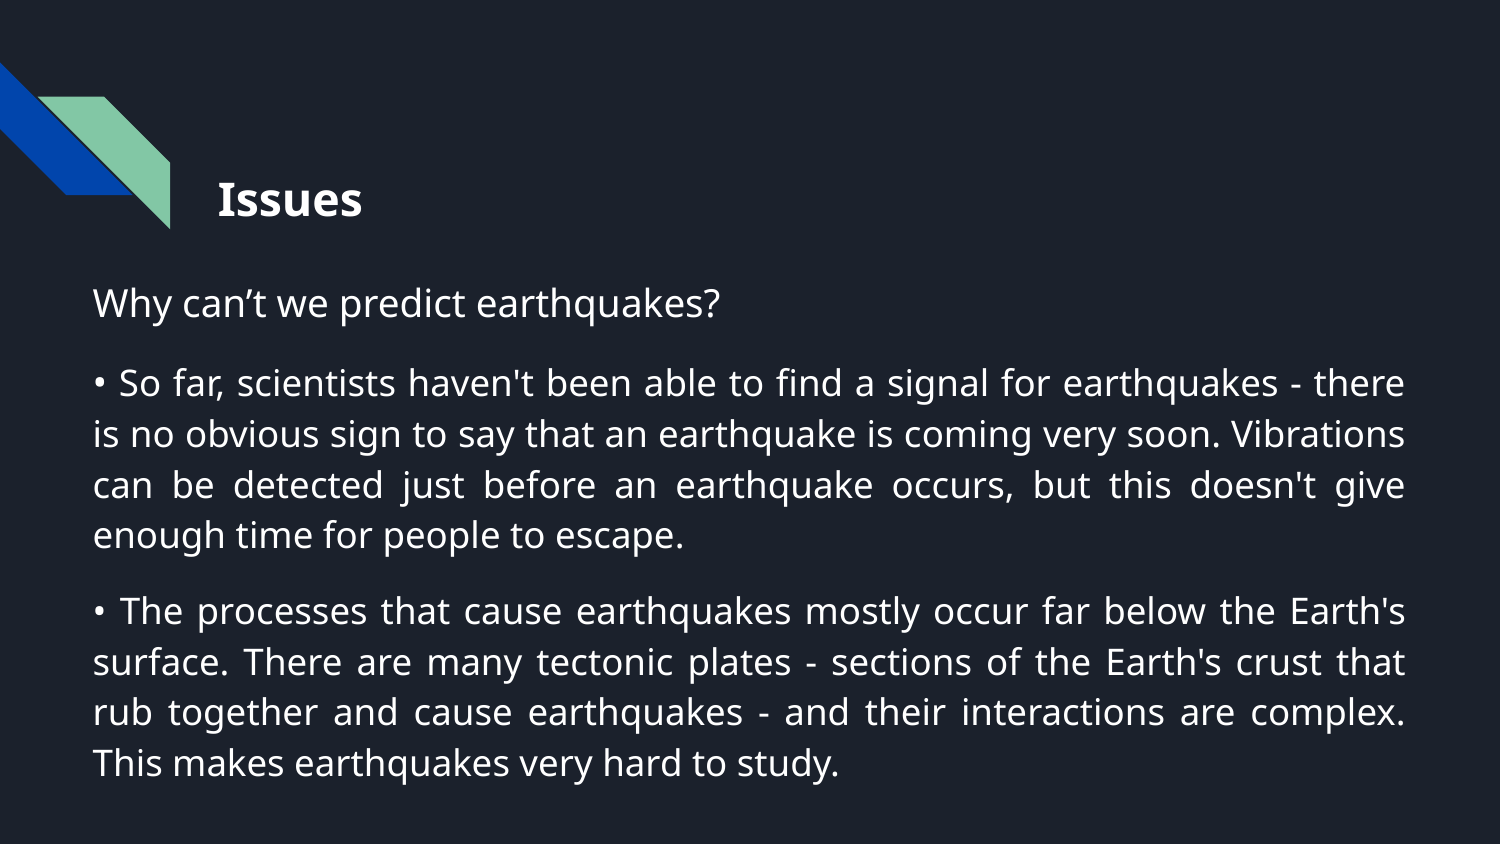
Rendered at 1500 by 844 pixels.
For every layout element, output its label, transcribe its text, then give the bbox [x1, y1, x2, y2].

list Why can’t we predict earthquakes? • So far, scientists haven't been able to find a signal for earthquakes - there is no obvious sign to say that an earthquake is coming very soon. Vibrations can be detected just before an earthquake occurs, but this doesn't give enough time for people to escape. • The processes that cause earthquakes mostly occur far below the Earth's surface. There are many tectonic plates - sections of the Earth's crust that rub together and cause earthquakes - and their interactions are complex. This makes earthquakes very hard to study. [77, 267, 1423, 796]
title Issues [202, 154, 506, 241]
